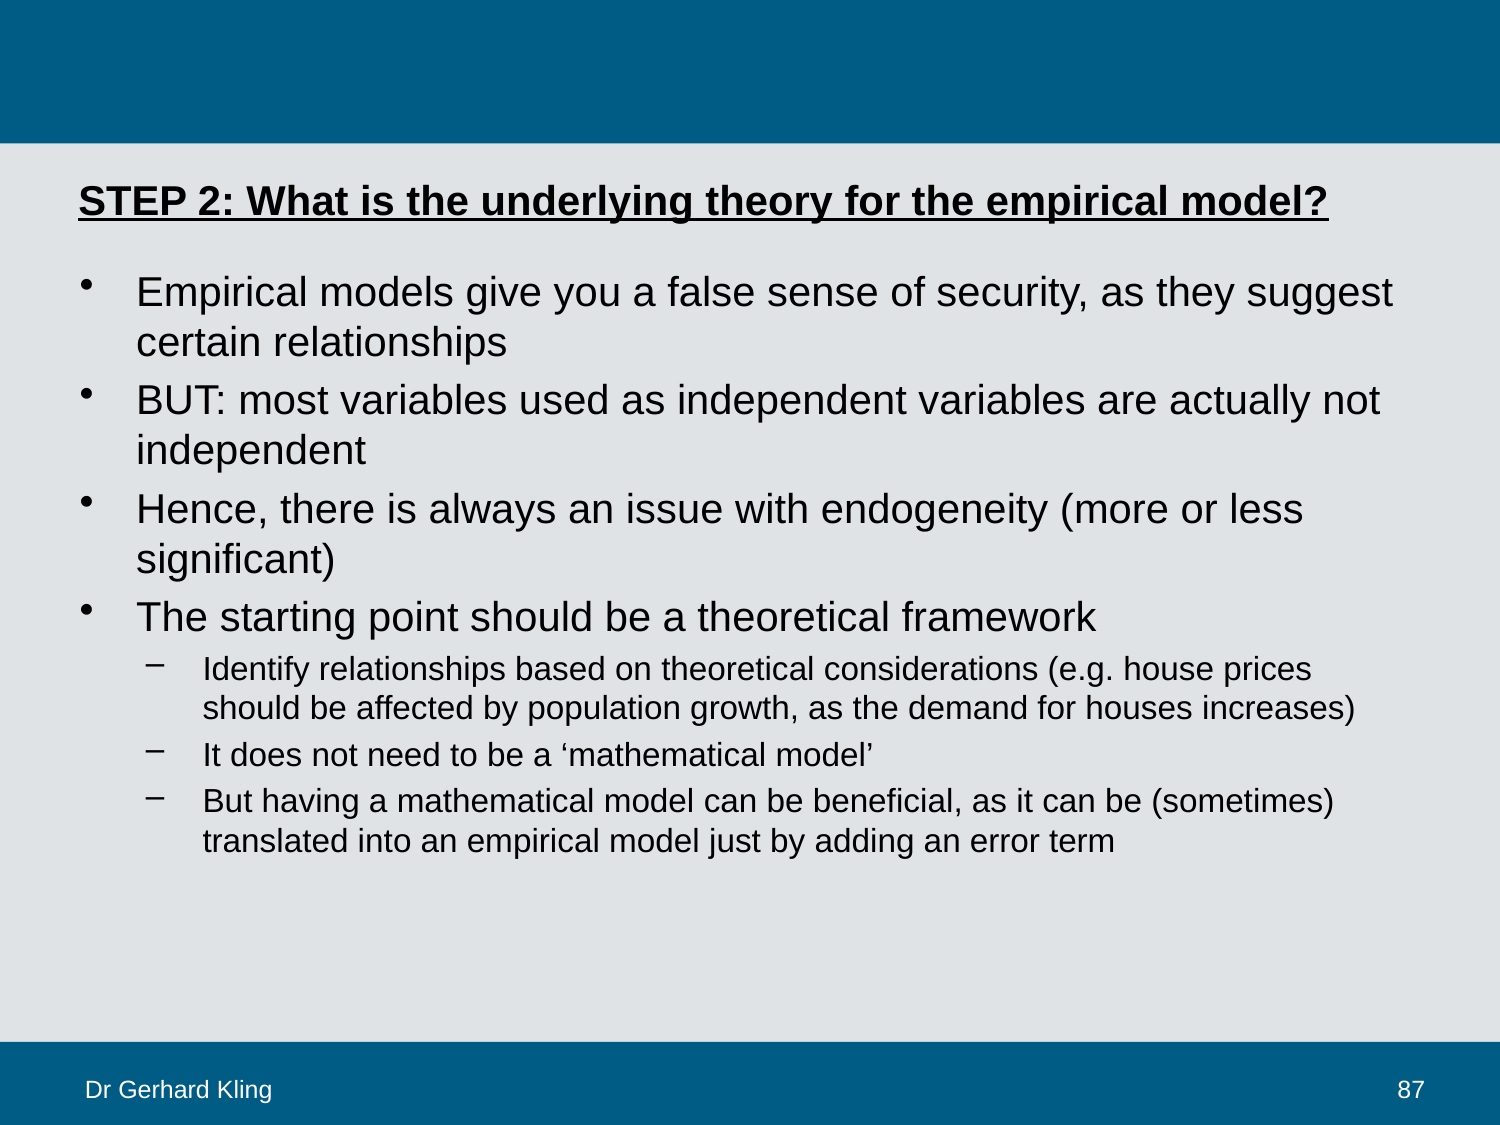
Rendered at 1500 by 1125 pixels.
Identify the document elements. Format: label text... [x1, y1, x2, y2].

title STEP 2: What is the underlying theory for the empirical model? [73, 152, 1424, 247]
list Empirical models give you a false sense of security, as they suggest certain relationships BUT: most variables used as independent variables are actually not independent Hence, there is always an issue with endogeneity (more or less significant) The starting point should be a theoretical framework Identify relationships based on theoretical considerations (e.g. house prices should be affected by population growth, as the demand for houses increases) It does not need to be a ‘mathematical model’ But having a mathematical model can be beneficial, as it can be (sometimes) translated into an empirical model just by adding an error term [75, 262, 1425, 1005]
text_box Dr Gerhard Kling [70, 1066, 563, 1112]
text_box 87 [1382, 1066, 1489, 1112]
